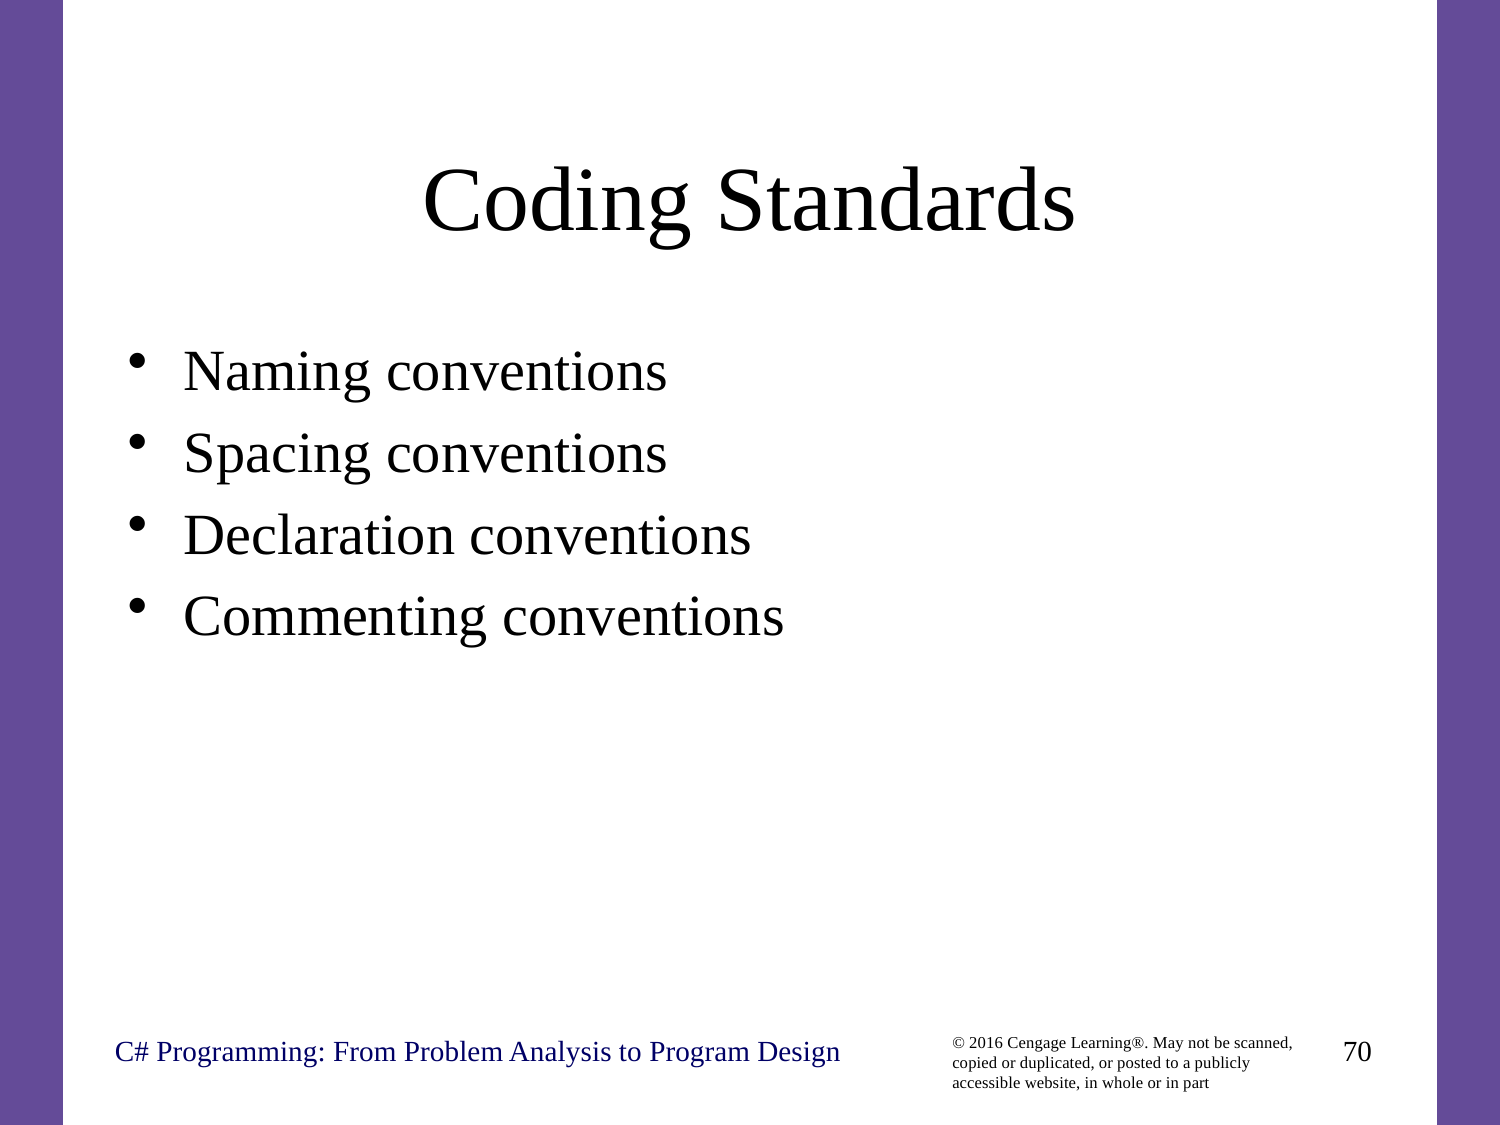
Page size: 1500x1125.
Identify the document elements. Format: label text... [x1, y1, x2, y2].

title Coding Standards [112, 99, 1388, 288]
list Naming conventions Spacing conventions Declaration conventions Commenting conventions [112, 324, 1388, 1000]
slide_number 70 [1074, 1024, 1388, 1101]
footer C# Programming: From Problem Analysis to Program Design [99, 1024, 988, 1101]
picture [0, 0, 63, 1125]
picture [1437, 0, 1500, 1125]
